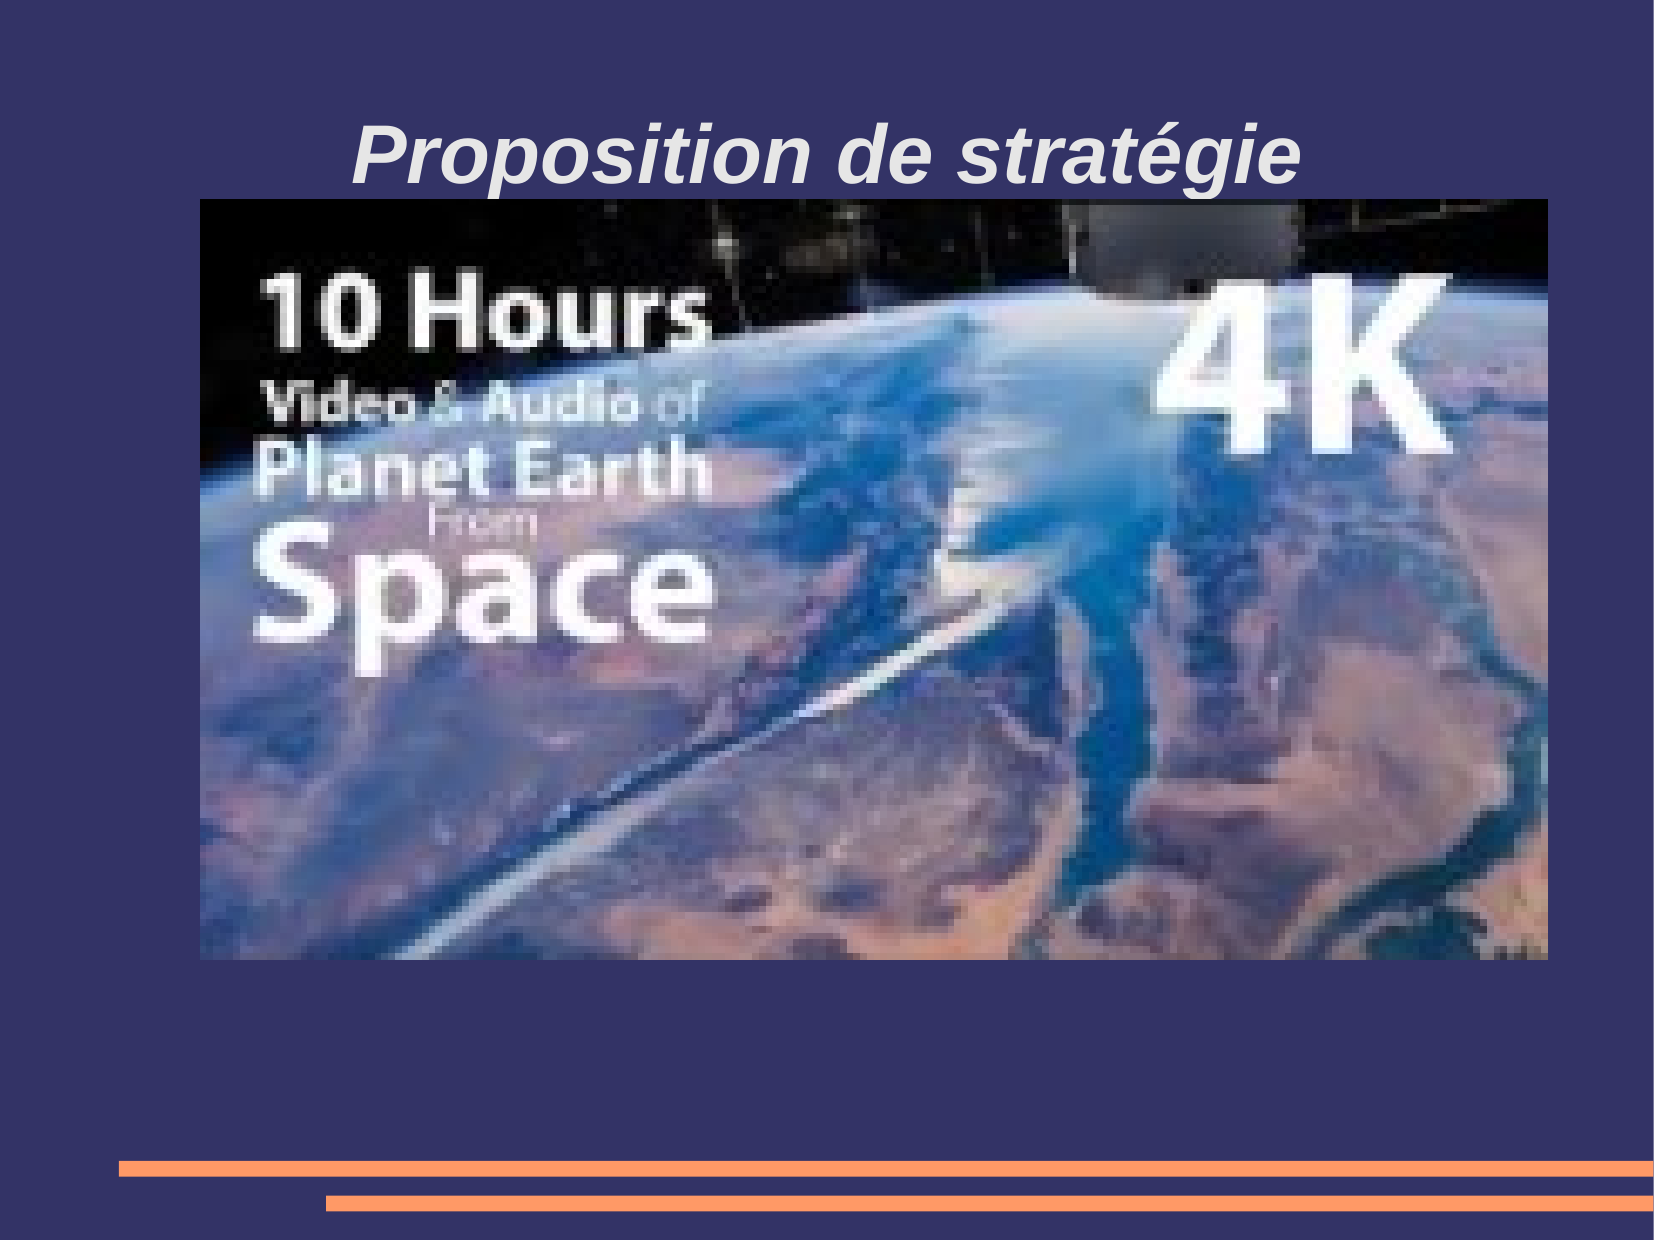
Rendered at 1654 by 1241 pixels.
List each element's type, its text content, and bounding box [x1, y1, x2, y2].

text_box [199, 198, 1548, 961]
title Proposition de stratégie [121, 46, 1534, 254]
subtitle Titre [178, 364, 1570, 1147]
